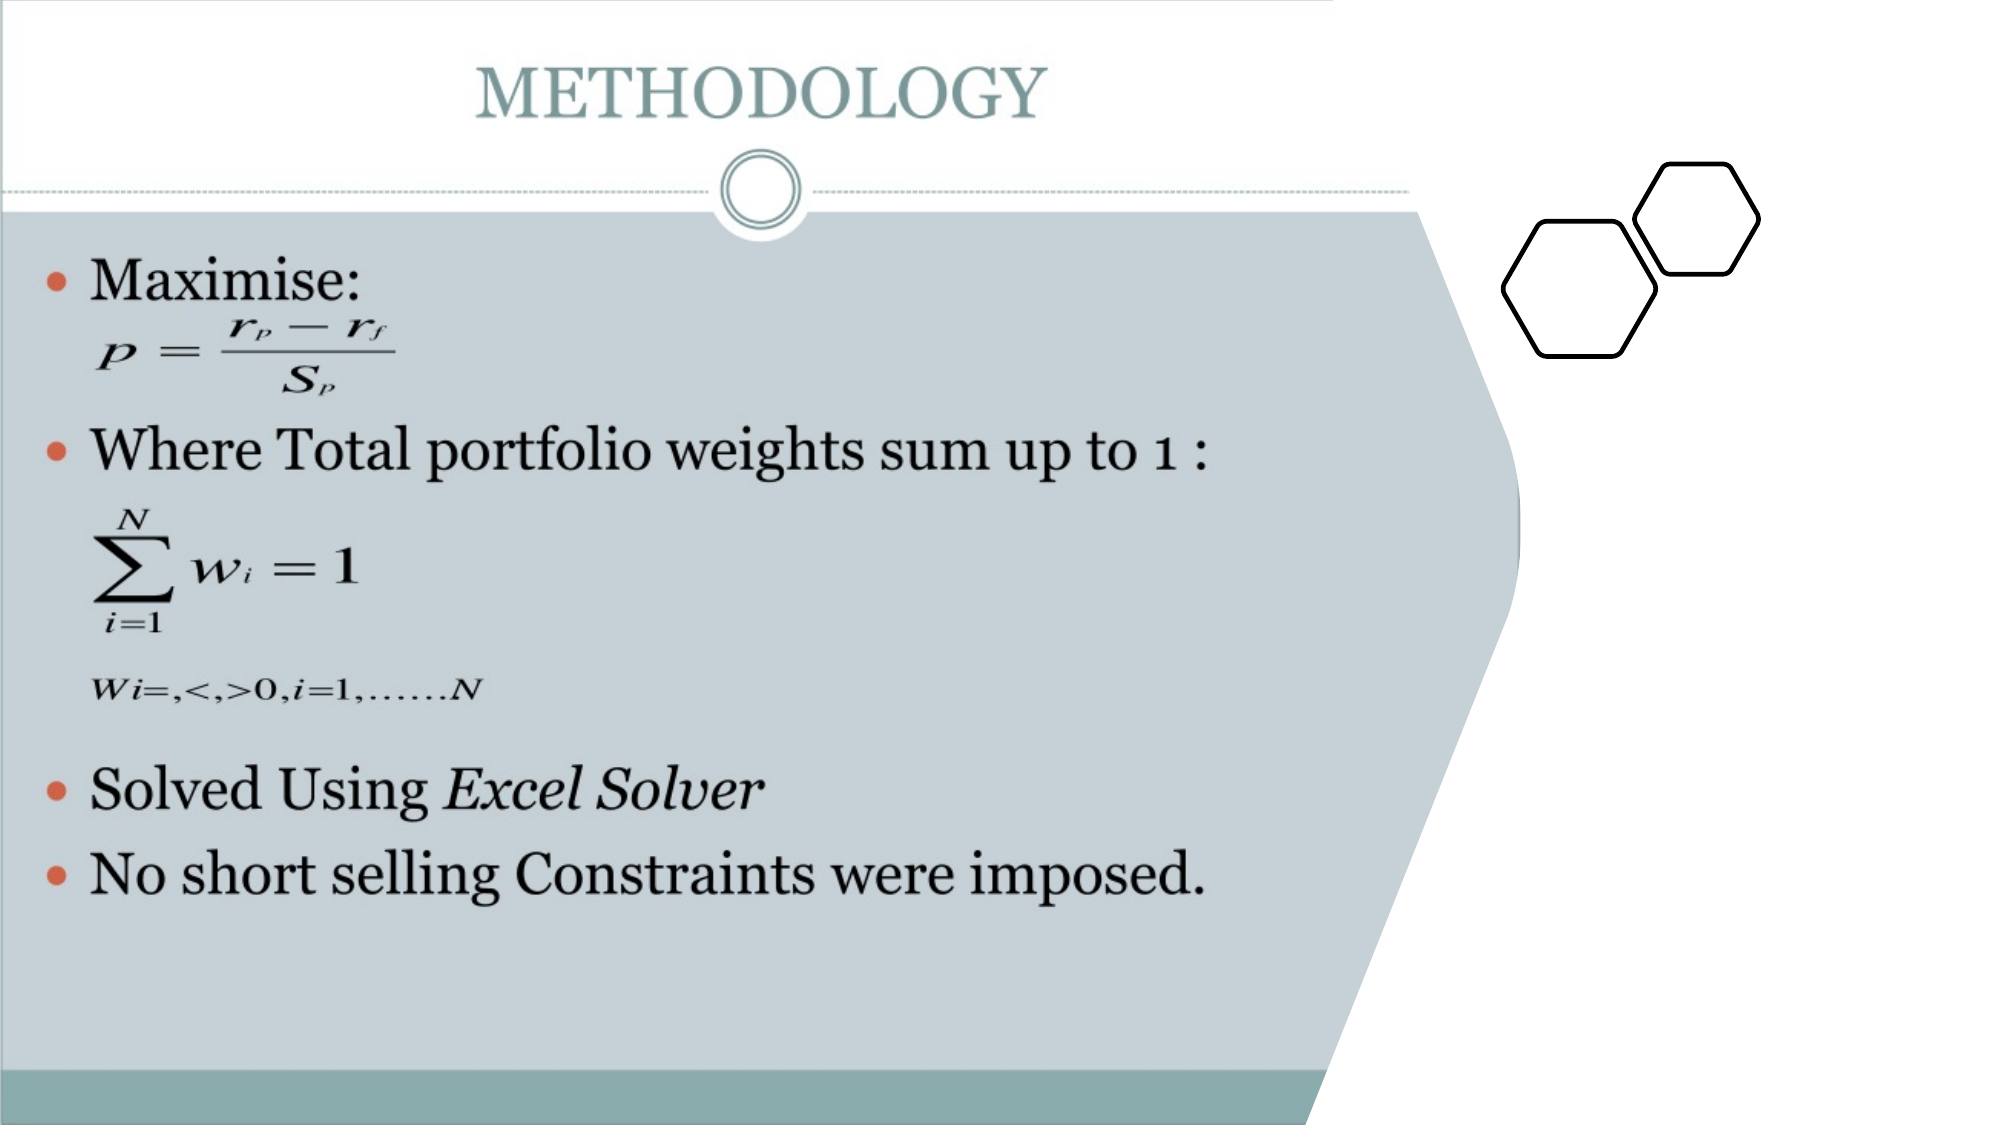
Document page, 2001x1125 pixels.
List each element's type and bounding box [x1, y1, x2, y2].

picture [0, 0, 1522, 1125]
text_box [1522, 221, 1656, 357]
text_box [1522, 0, 2000, 1125]
text_box [1634, 163, 1759, 275]
